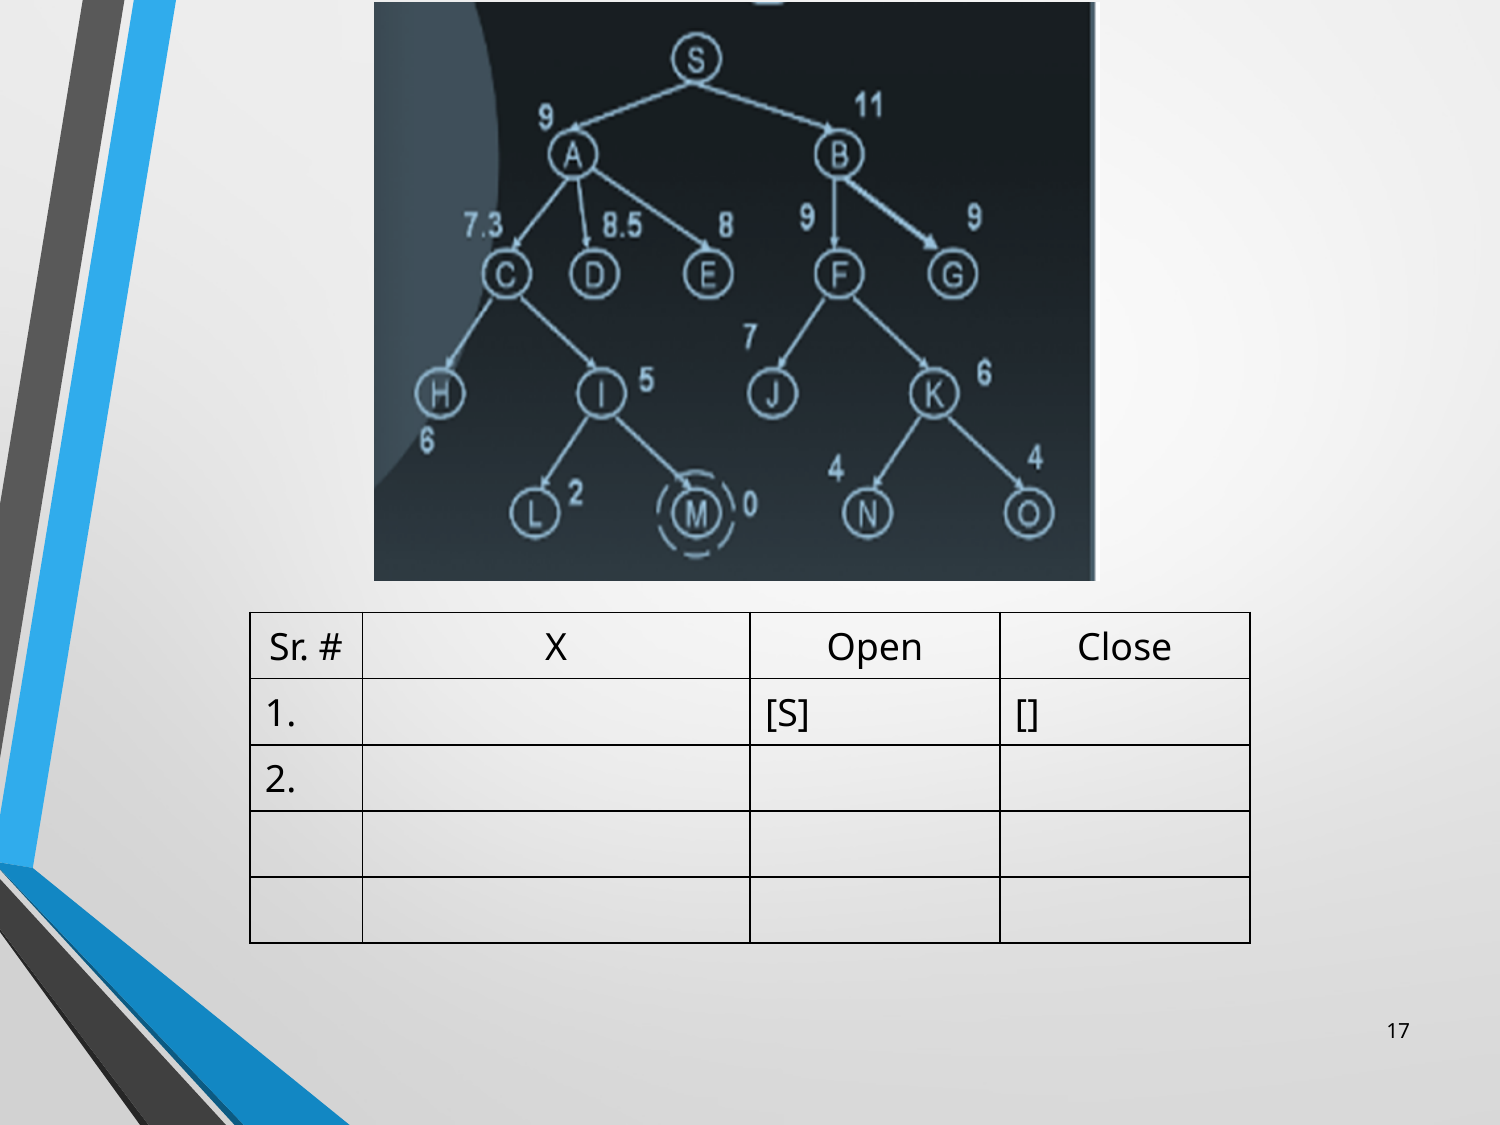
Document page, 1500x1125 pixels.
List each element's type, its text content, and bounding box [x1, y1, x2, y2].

table_cell [363, 679, 749, 744]
slide_number 17 [1354, 1001, 1425, 1062]
table_cell [1001, 878, 1249, 942]
table_cell [751, 878, 999, 942]
table_header Sr. # [251, 613, 362, 678]
table_cell 1. [251, 679, 362, 744]
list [374, 2, 1101, 581]
table_cell [751, 812, 999, 876]
table_header X [363, 613, 749, 678]
table_cell [251, 878, 362, 942]
table_cell [363, 878, 749, 942]
table_cell [] [1001, 679, 1249, 744]
table_cell [1001, 812, 1249, 876]
table_header Close [1001, 613, 1249, 678]
table_cell [363, 812, 749, 876]
table_cell [363, 746, 749, 810]
table_cell [251, 812, 362, 876]
table_cell [751, 746, 999, 810]
table_header Open [751, 613, 999, 678]
table_cell [S] [751, 679, 999, 744]
table_cell [1001, 746, 1249, 810]
table_cell 2. [251, 746, 362, 810]
